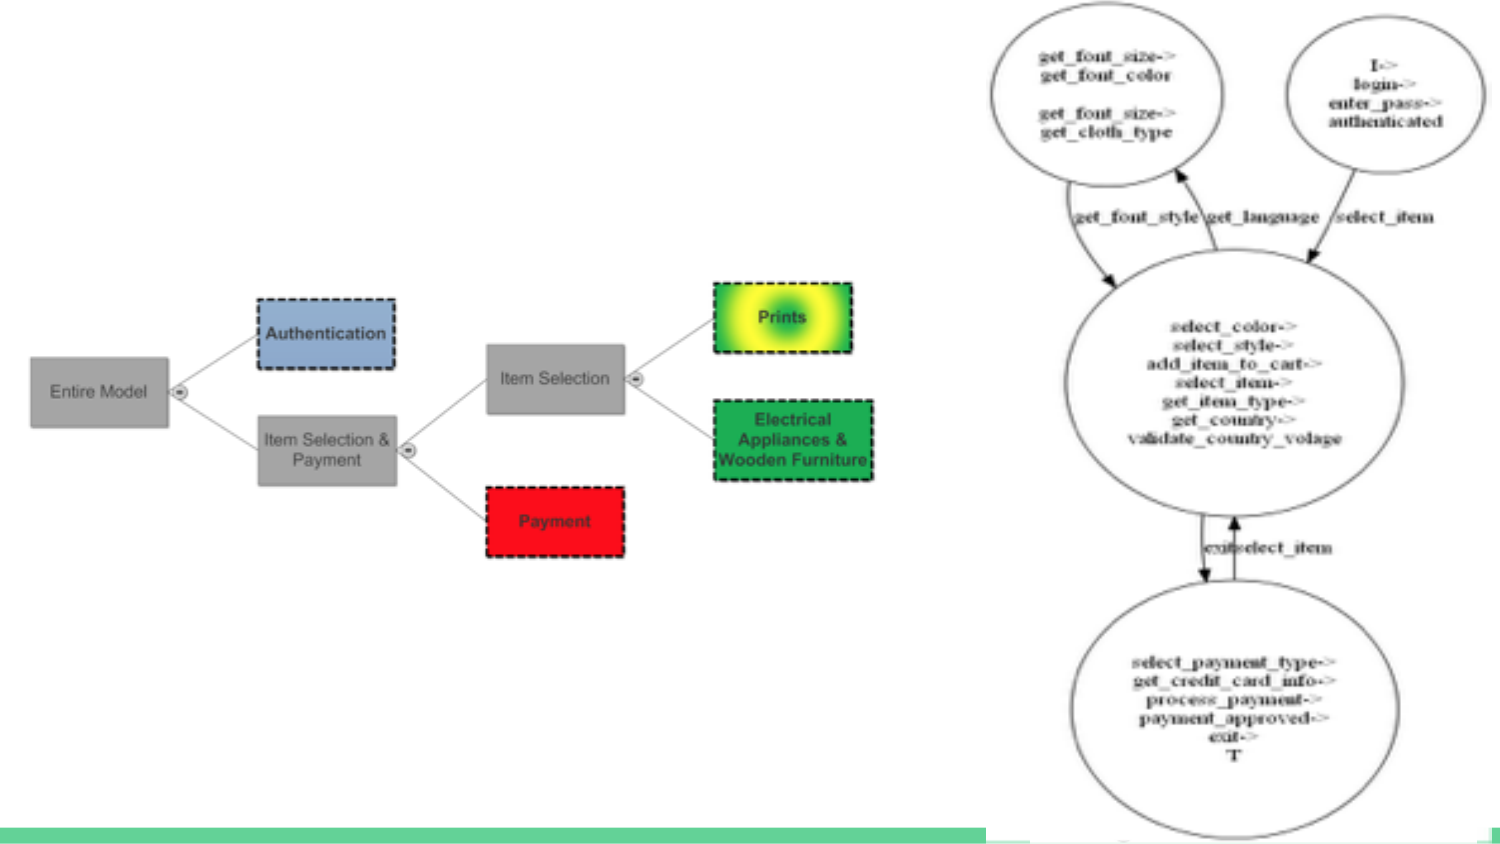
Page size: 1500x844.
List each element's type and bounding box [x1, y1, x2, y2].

picture [20, 279, 883, 565]
picture [985, 0, 1492, 844]
